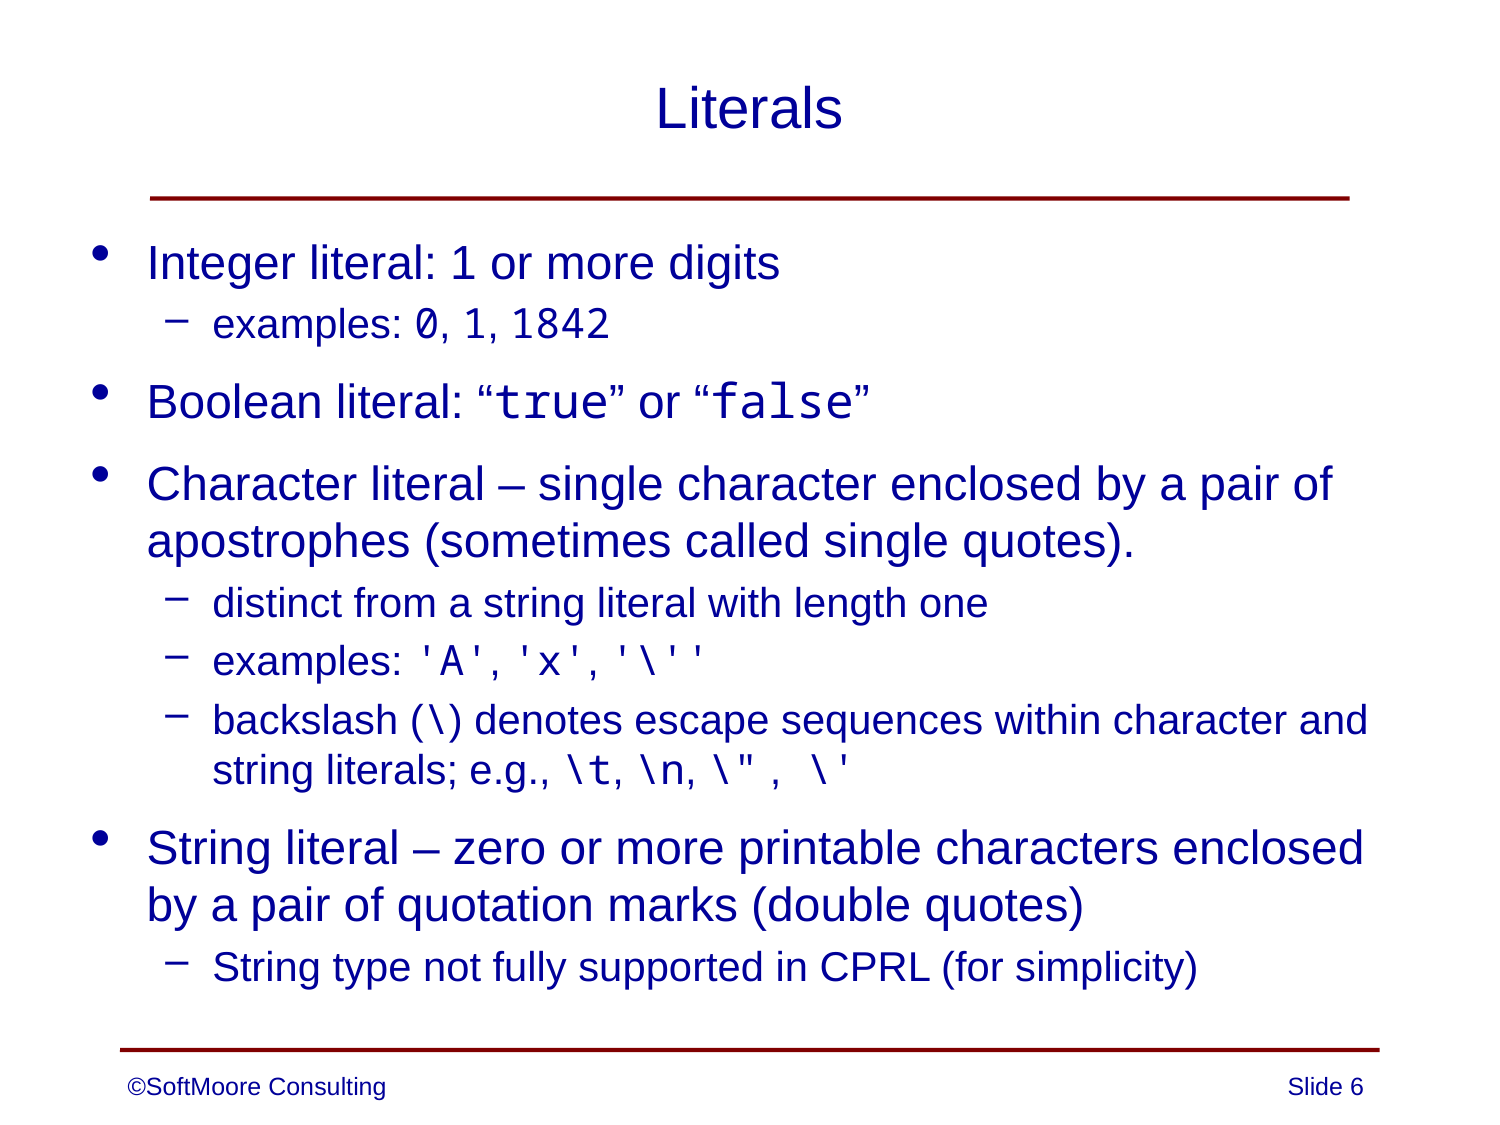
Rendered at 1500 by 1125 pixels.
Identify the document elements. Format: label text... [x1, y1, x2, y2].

slide_number Slide 6 [1078, 1061, 1380, 1109]
title Literals [149, 22, 1350, 188]
footer ©SoftMoore Consulting [111, 1061, 563, 1109]
list Integer literal: 1 or more digits examples: 0, 1, 1842 Boolean literal: “true” or “false” Character literal – single character enclosed by a pair of apostrophes (sometimes called single quotes). distinct from a string literal with length one examples: 'A', 'x', '\'' backslash (\) denotes escape sequences within character and string literals; e.g., \t, \n, \" , \' String literal – zero or more printable characters enclosed by a pair of quotation marks (double quotes) String type not fully supported in CPRL (for simplicity) [74, 223, 1425, 1034]
